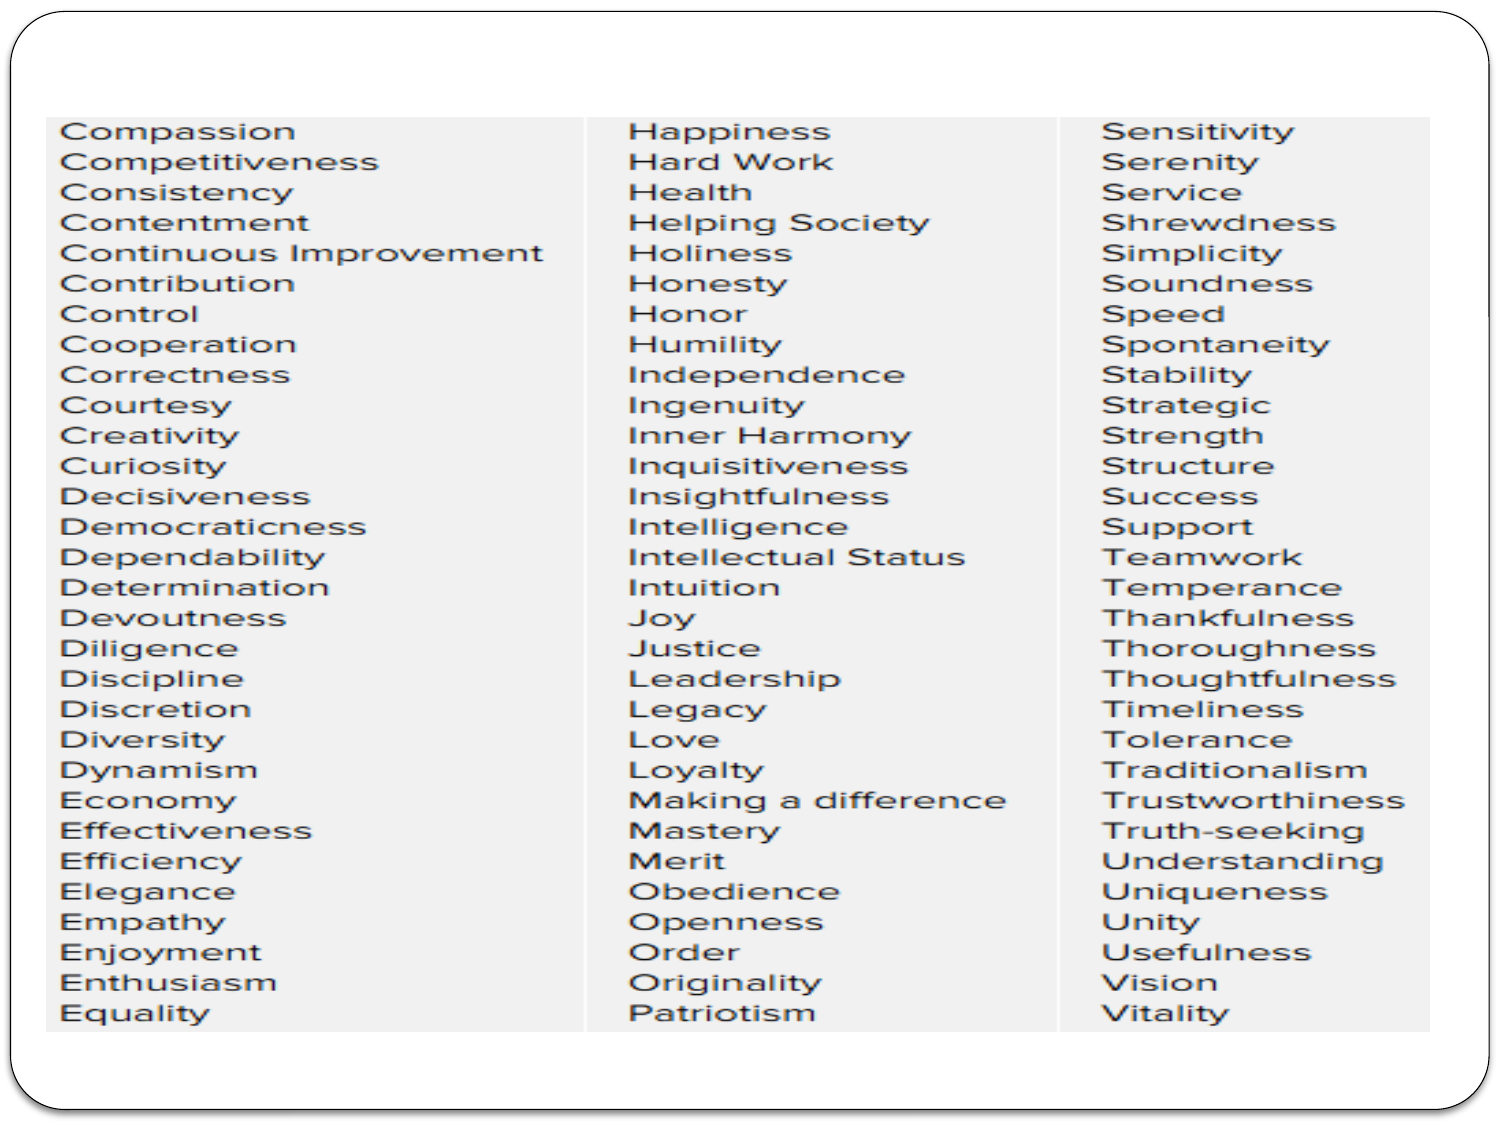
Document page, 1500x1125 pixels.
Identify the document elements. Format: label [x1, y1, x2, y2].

list [46, 116, 1430, 1032]
